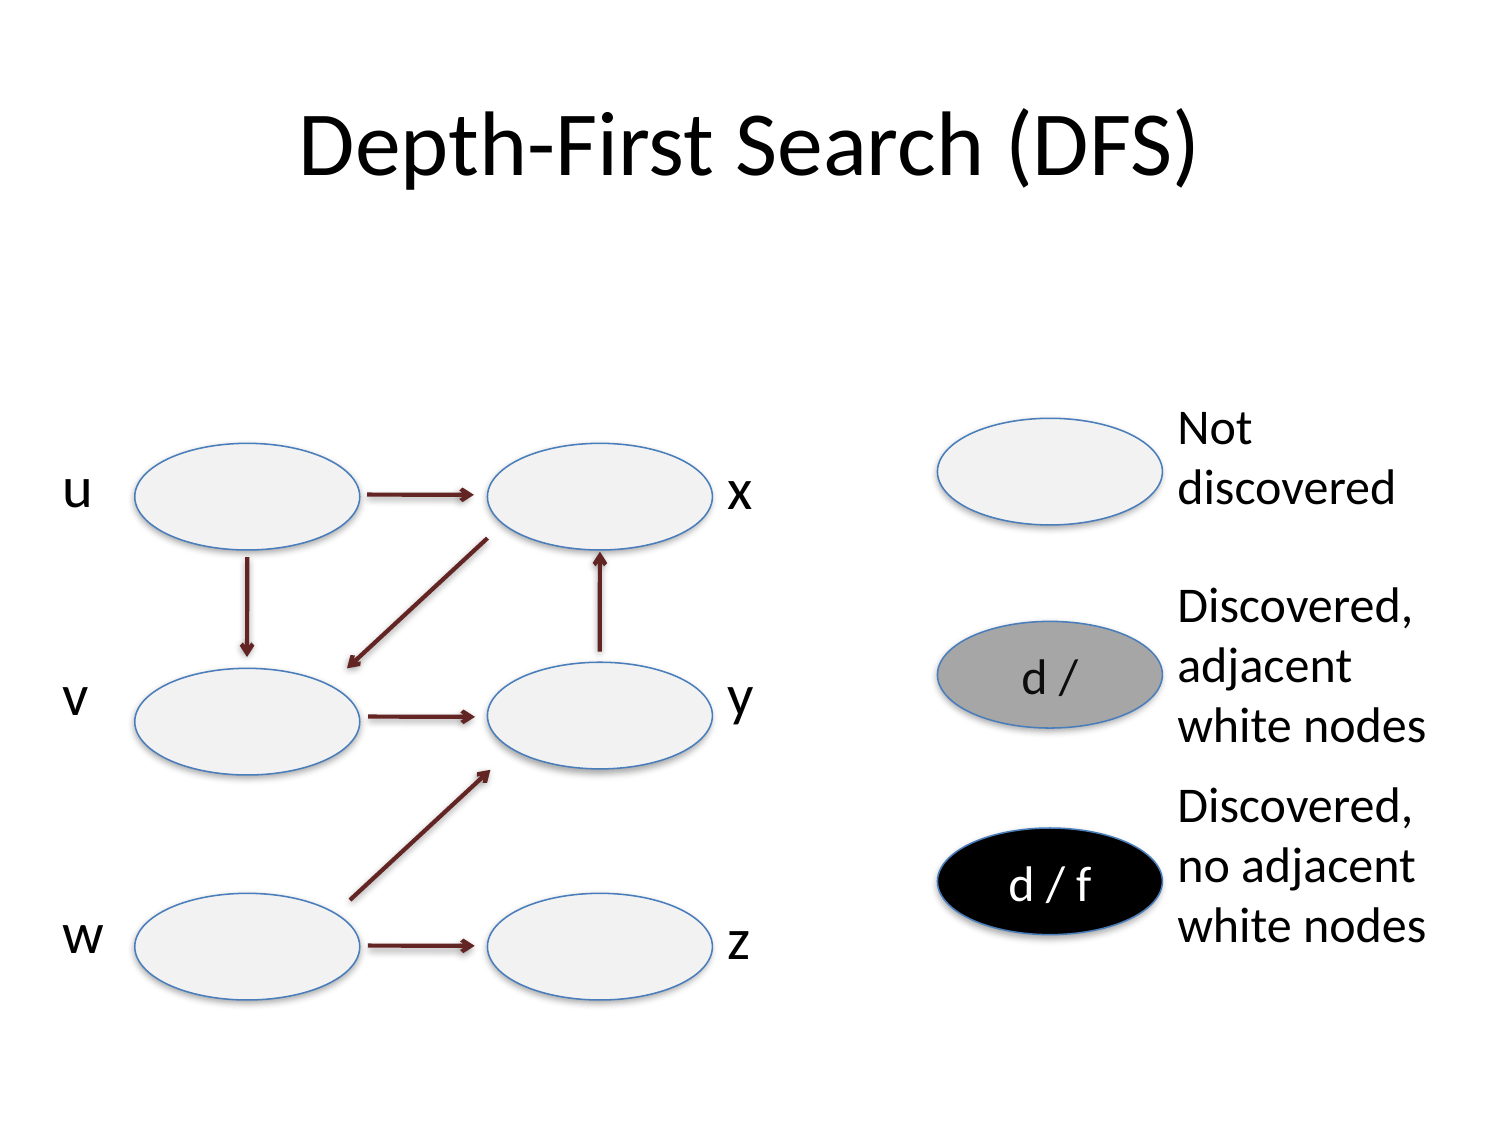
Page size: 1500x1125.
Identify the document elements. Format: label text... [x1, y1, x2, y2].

text_box [133, 442, 361, 551]
text_box Discovered, adjacent white nodes [1162, 565, 1463, 761]
title Depth-First Search (DFS) [75, 45, 1425, 233]
text_box v [47, 650, 123, 735]
text_box d / f [936, 827, 1162, 936]
text_box [486, 892, 712, 1001]
text_box z [712, 893, 788, 979]
text_box d / [936, 620, 1162, 729]
text_box Discovered, no adjacent white nodes [1162, 765, 1463, 961]
text_box [133, 892, 361, 1001]
text_box x [712, 443, 788, 529]
text_box y [712, 650, 788, 735]
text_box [346, 537, 488, 669]
text_box w [47, 887, 123, 973]
text_box [486, 661, 712, 770]
text_box u [47, 441, 123, 527]
text_box [936, 417, 1162, 526]
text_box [349, 769, 491, 901]
text_box Not discovered [1162, 387, 1463, 523]
text_box [133, 667, 361, 776]
text_box [486, 442, 712, 551]
